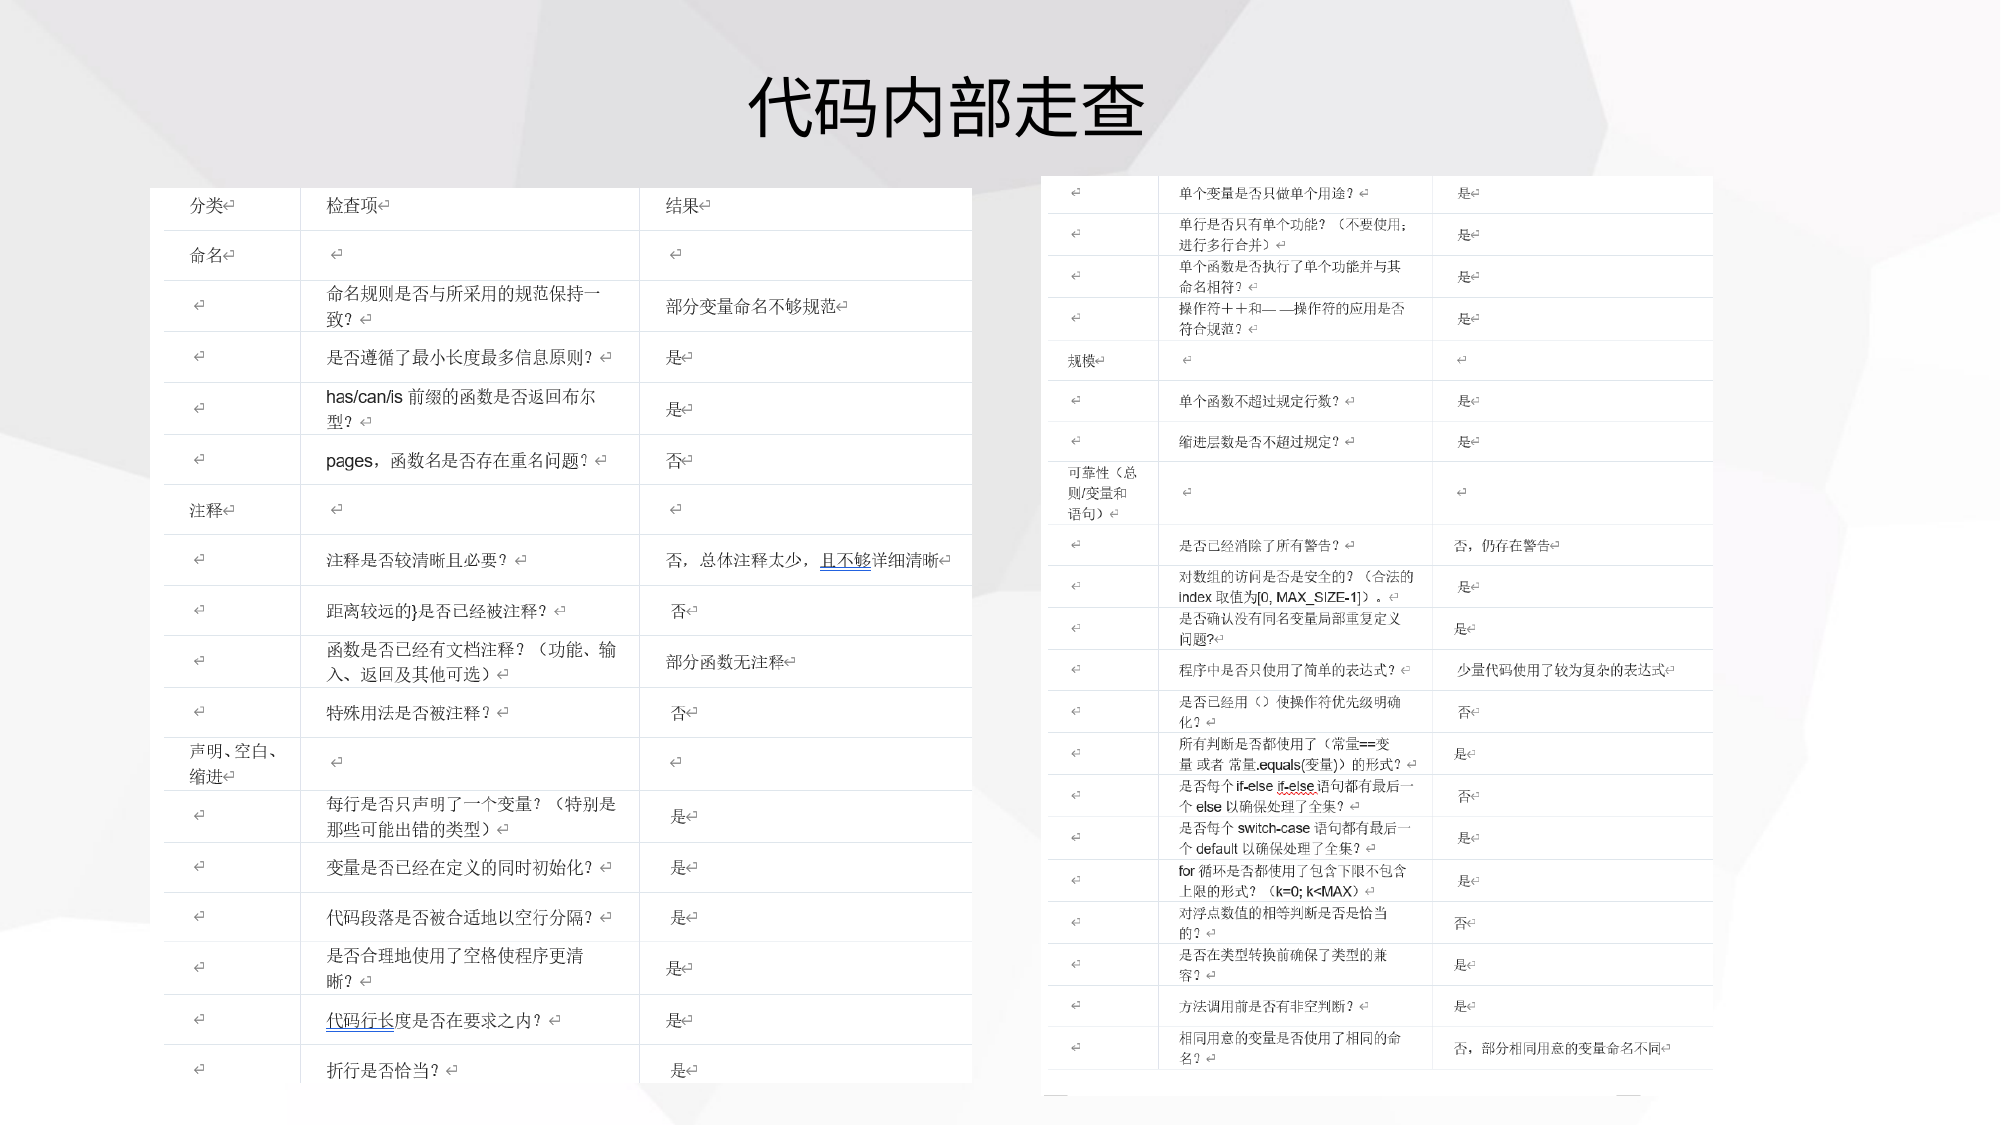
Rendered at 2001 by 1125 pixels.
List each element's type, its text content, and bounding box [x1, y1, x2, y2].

picture [0, 0, 2001, 1125]
text_box 代码内部走查 [731, 58, 1163, 154]
